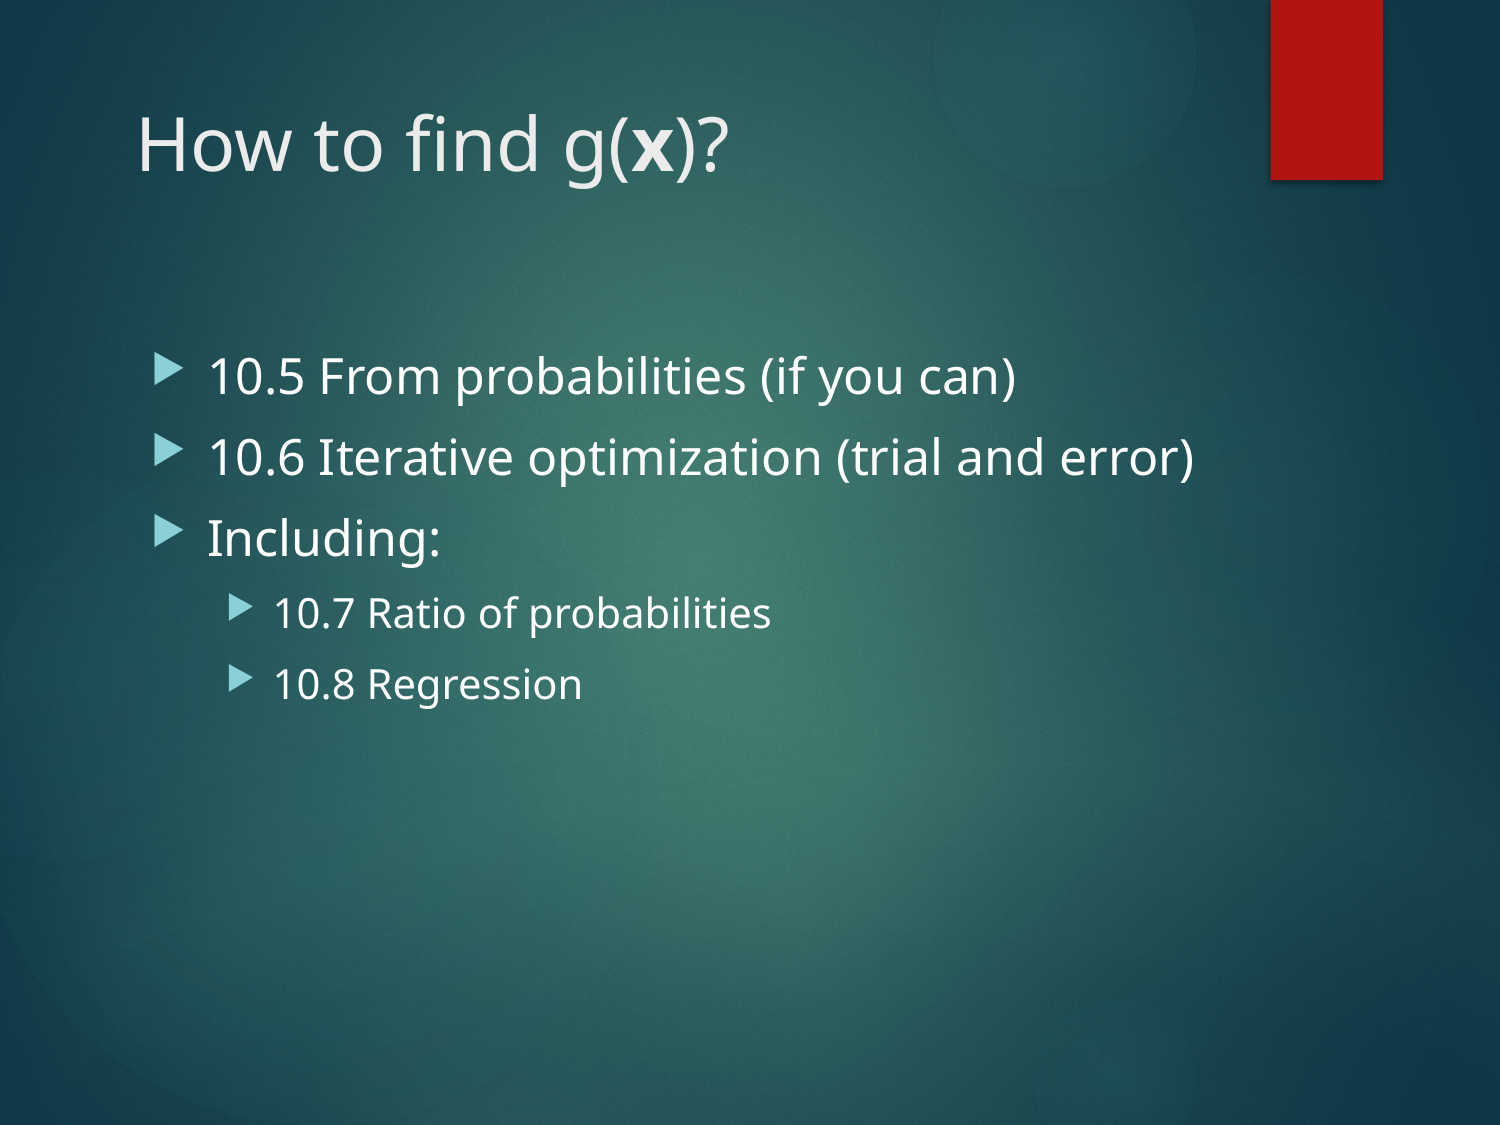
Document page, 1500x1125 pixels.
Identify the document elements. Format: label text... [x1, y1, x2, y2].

list 10.5 From probabilities (if you can) 10.6 Iterative optimization (trial and error) Including: 10.7 Ratio of probabilities 10.8 Regression [135, 336, 1237, 1025]
title How to find g(x)? [120, 88, 1278, 319]
